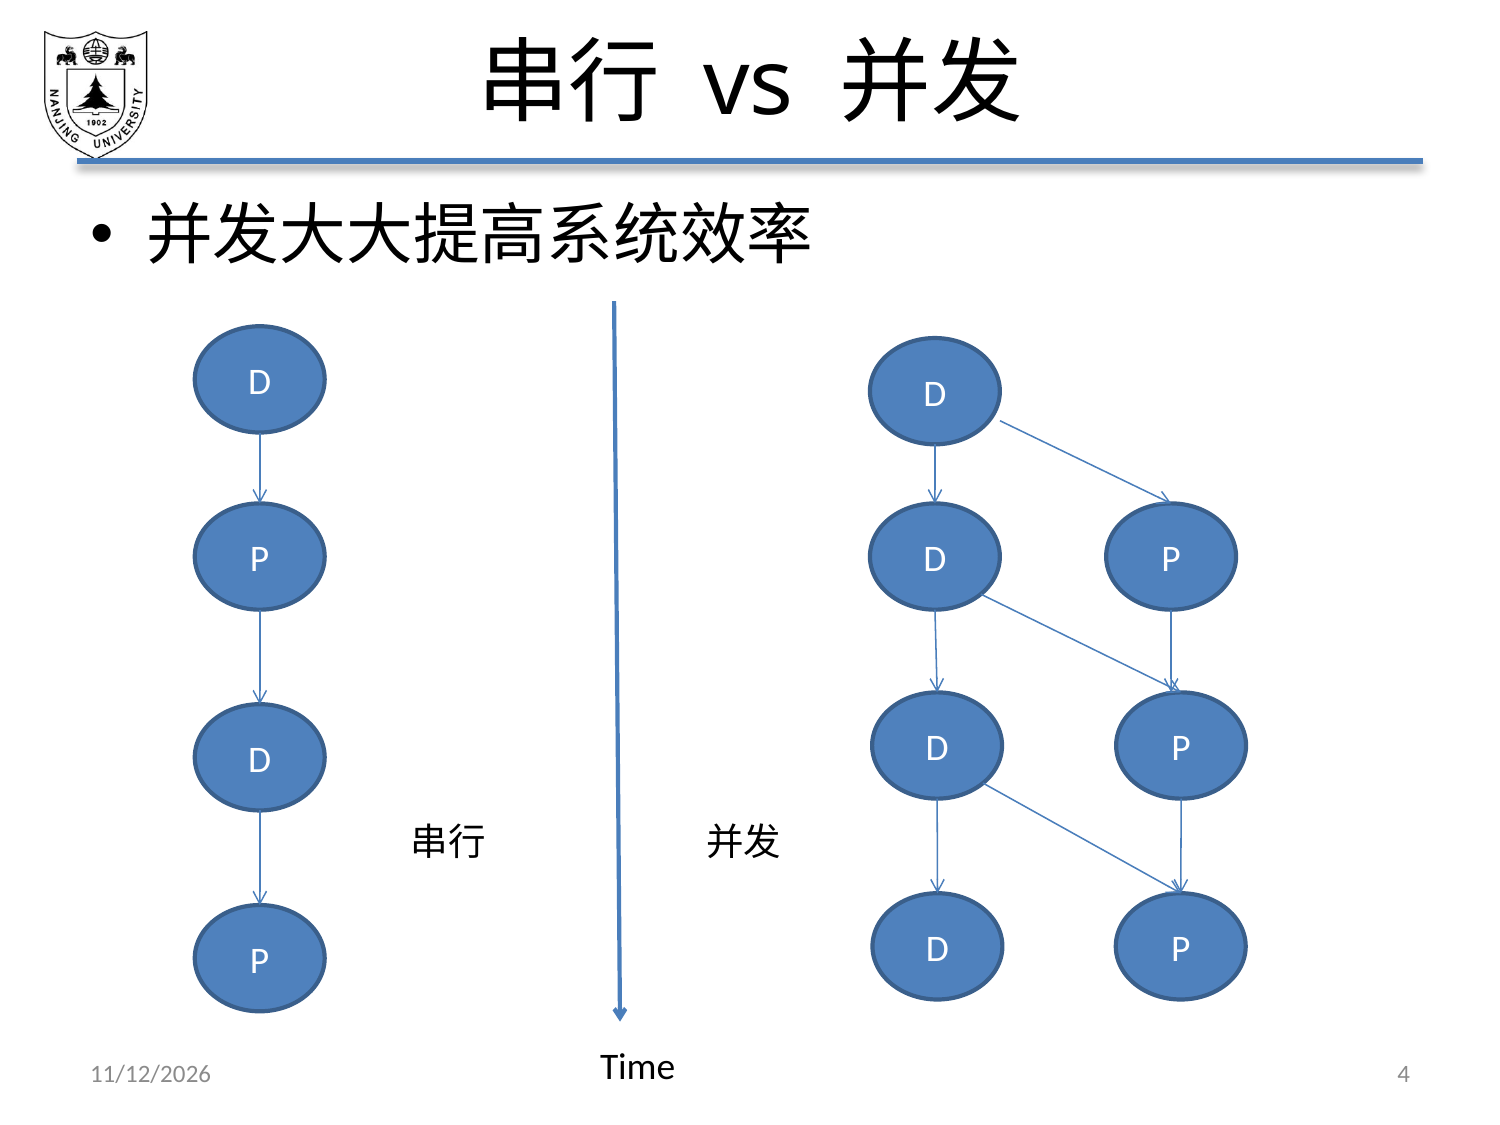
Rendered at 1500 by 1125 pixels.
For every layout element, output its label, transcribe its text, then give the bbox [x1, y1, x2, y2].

text_box P [192, 501, 327, 612]
text_box P [1113, 891, 1248, 1002]
text_box 并发 [691, 810, 797, 871]
slide_number 4 [1074, 1042, 1425, 1103]
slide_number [75, 1042, 425, 1103]
text_box P [1104, 501, 1239, 611]
text_box D [870, 690, 1005, 801]
text_box D [192, 324, 327, 435]
text_box P [1114, 690, 1249, 801]
text_box 串行 [396, 810, 501, 871]
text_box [980, 593, 1182, 693]
picture [41, 30, 75, 161]
text_box D [867, 501, 1002, 612]
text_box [613, 300, 621, 1022]
text_box D [192, 702, 327, 813]
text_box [982, 782, 1181, 894]
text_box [999, 420, 1172, 504]
text_box P [192, 903, 327, 1014]
title 串行 vs 并发 [75, 0, 1425, 161]
text_box Time [585, 1034, 691, 1095]
list 并发大大提高系统效率 [75, 184, 1425, 1005]
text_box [934, 609, 938, 693]
text_box D [867, 335, 1002, 447]
text_box D [870, 891, 1005, 1002]
